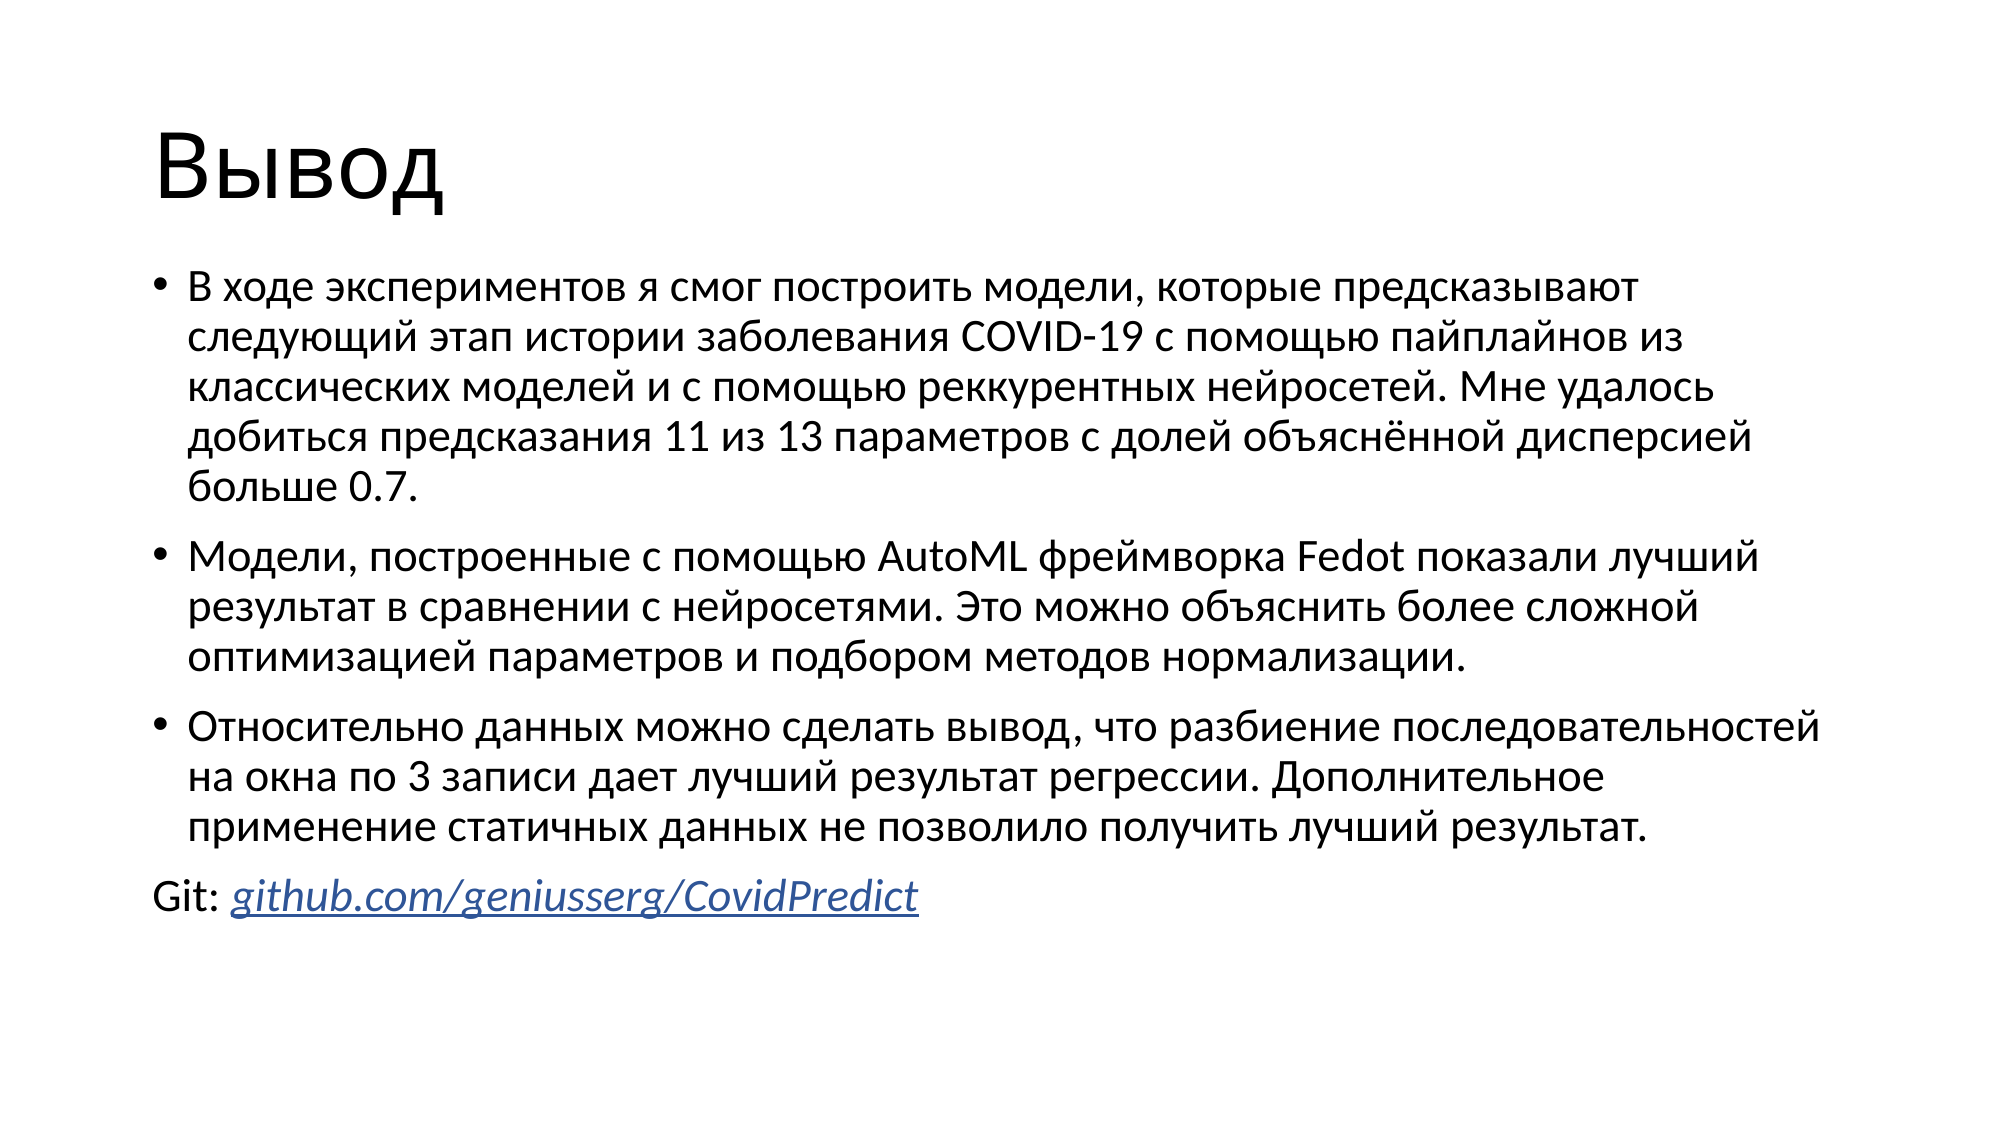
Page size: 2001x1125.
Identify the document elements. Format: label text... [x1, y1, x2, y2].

title Вывод [137, 59, 1863, 253]
list В ходе экспериментов я смог построить модели, которые предсказывают следующий этап истории заболевания COVID-19 с помощью пайплайнов из классических моделей и с помощью реккурентных нейросетей. Мне удалось добиться предсказания 11 из 13 параметров с долей объяснённой дисперсией больше 0.7. Модели, построенные с помощью AutoML фреймворка Fedot показали лучший результат в сравнении с нейросетями. Это можно объяснить более сложной оптимизацией параметров и подбором методов нормализации. Относительно данных можно сделать вывод, что разбиение последовательностей на окна по 3 записи дает лучший результат регрессии. Дополнительное применение статичных данных не позволило получить лучший результат. Git: github.com/geniusserg/CovidPredict [137, 253, 1863, 968]
